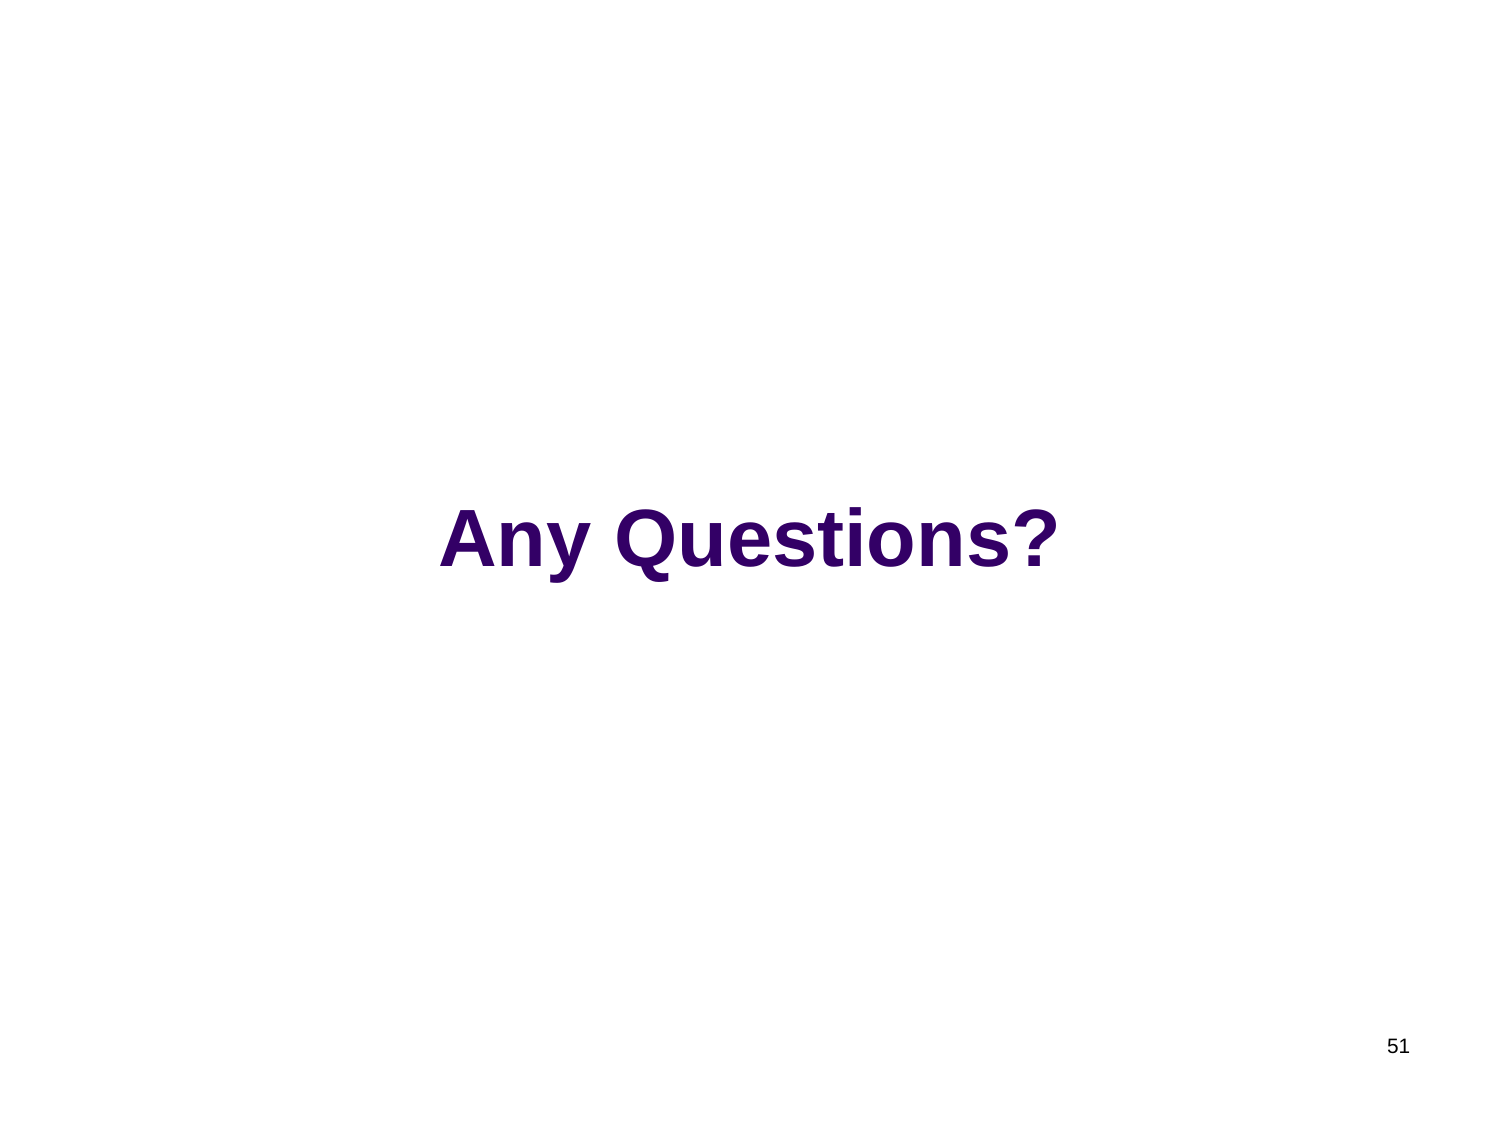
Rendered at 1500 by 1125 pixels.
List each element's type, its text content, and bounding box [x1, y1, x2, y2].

slide_number 51 [1074, 1024, 1426, 1101]
title Any Questions? [112, 349, 1388, 591]
